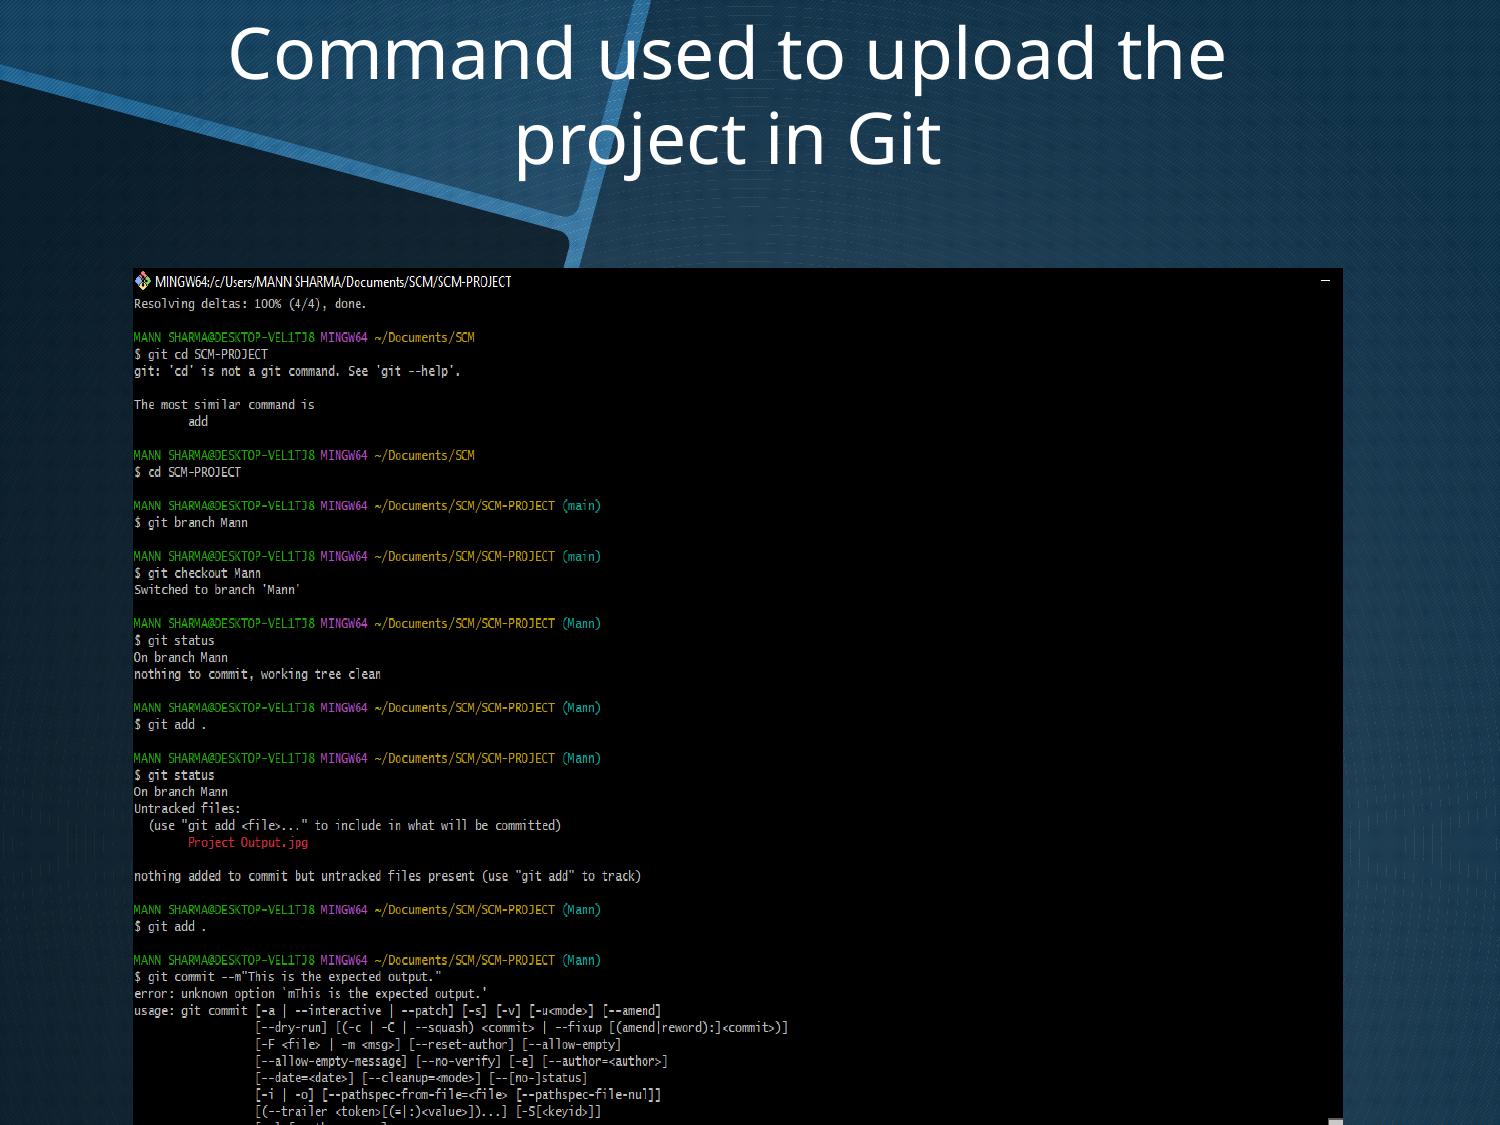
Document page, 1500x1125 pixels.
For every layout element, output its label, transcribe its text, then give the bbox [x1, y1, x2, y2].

title Command used to upload the project in Git [92, 0, 1364, 187]
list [133, 268, 1344, 1125]
